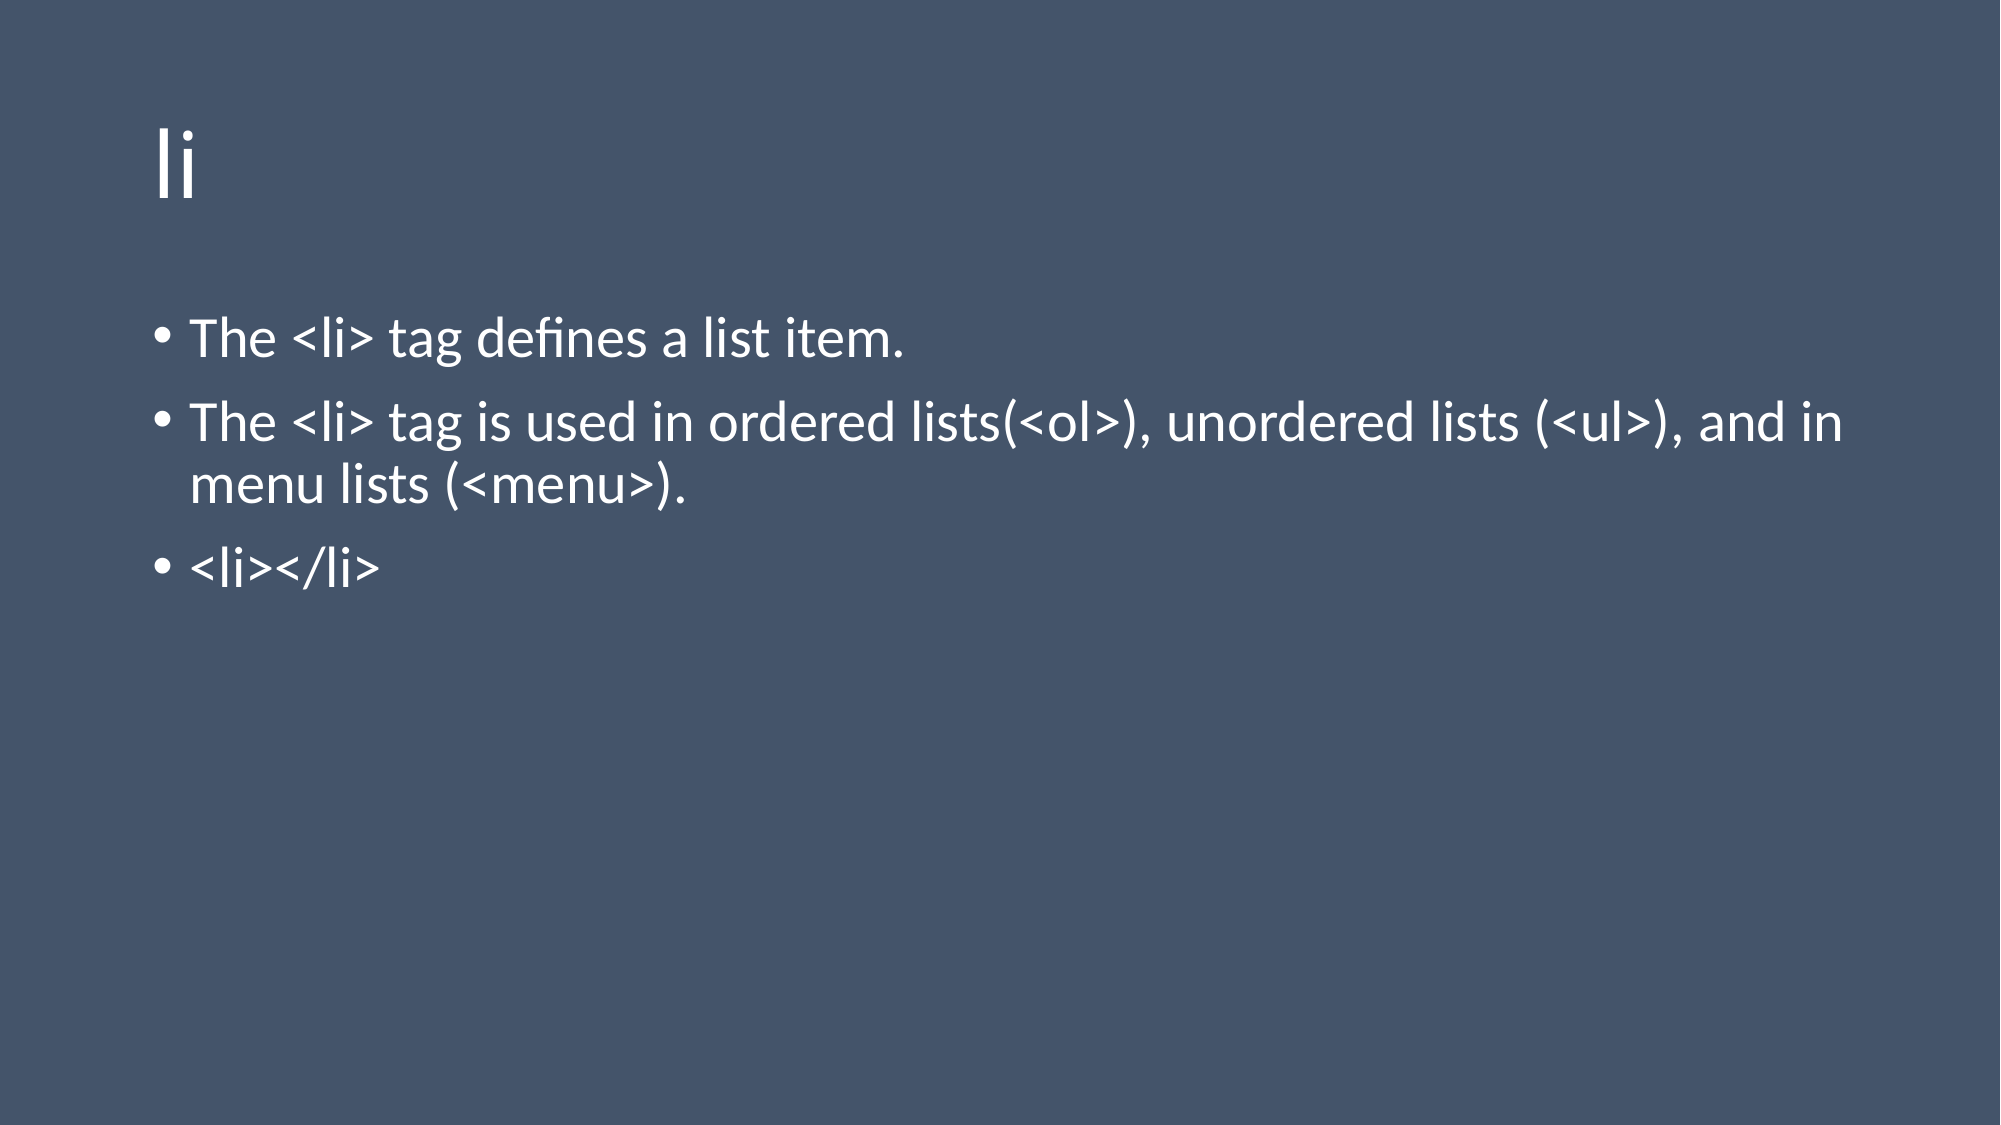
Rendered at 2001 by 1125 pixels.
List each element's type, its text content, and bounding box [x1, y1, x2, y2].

list The <li> tag defines a list item. The <li> tag is used in ordered lists(<ol>), unordered lists (<ul>), and in menu lists (<menu>). <li></li> [137, 299, 1863, 1014]
title li [137, 59, 1863, 278]
